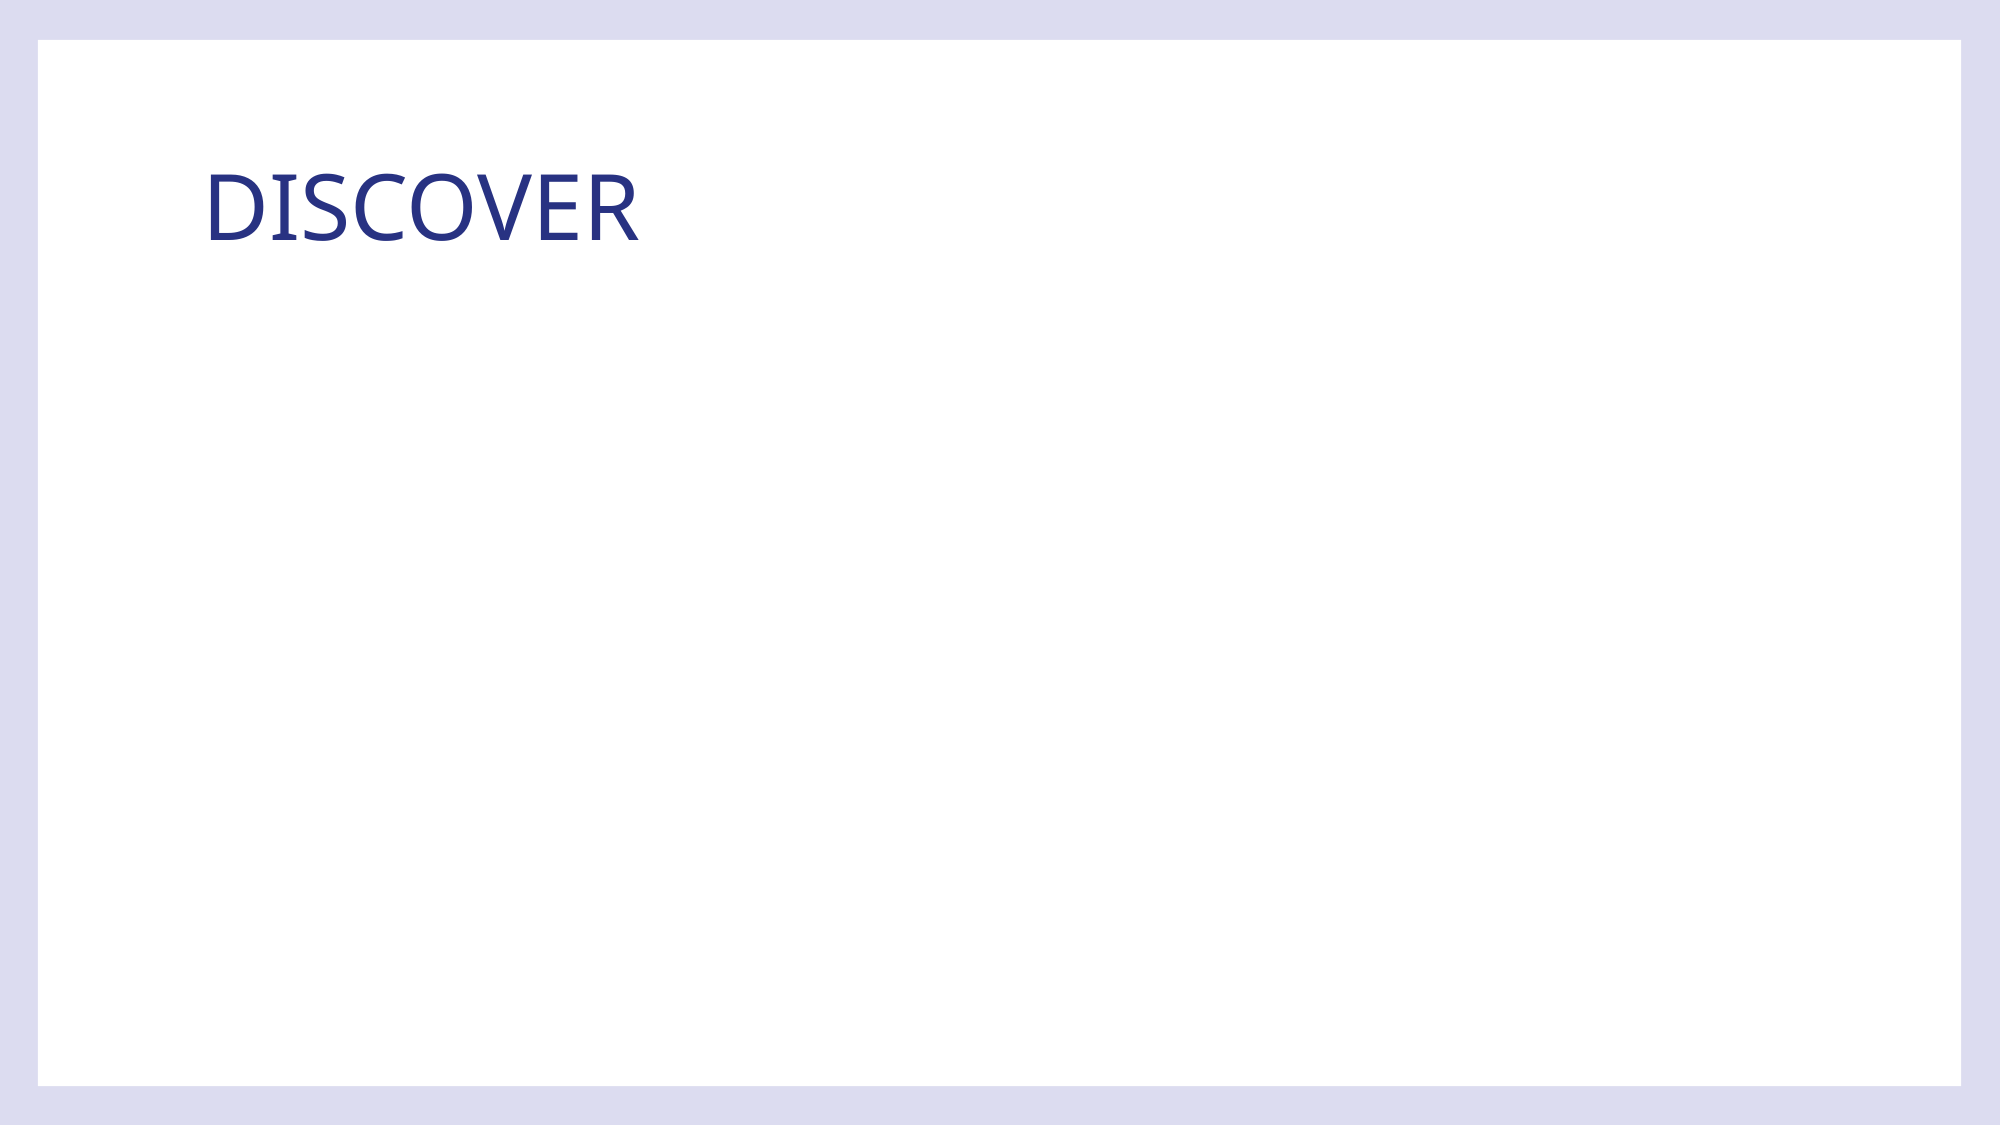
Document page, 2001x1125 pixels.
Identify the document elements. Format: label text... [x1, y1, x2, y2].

title Discover [187, 99, 1808, 323]
